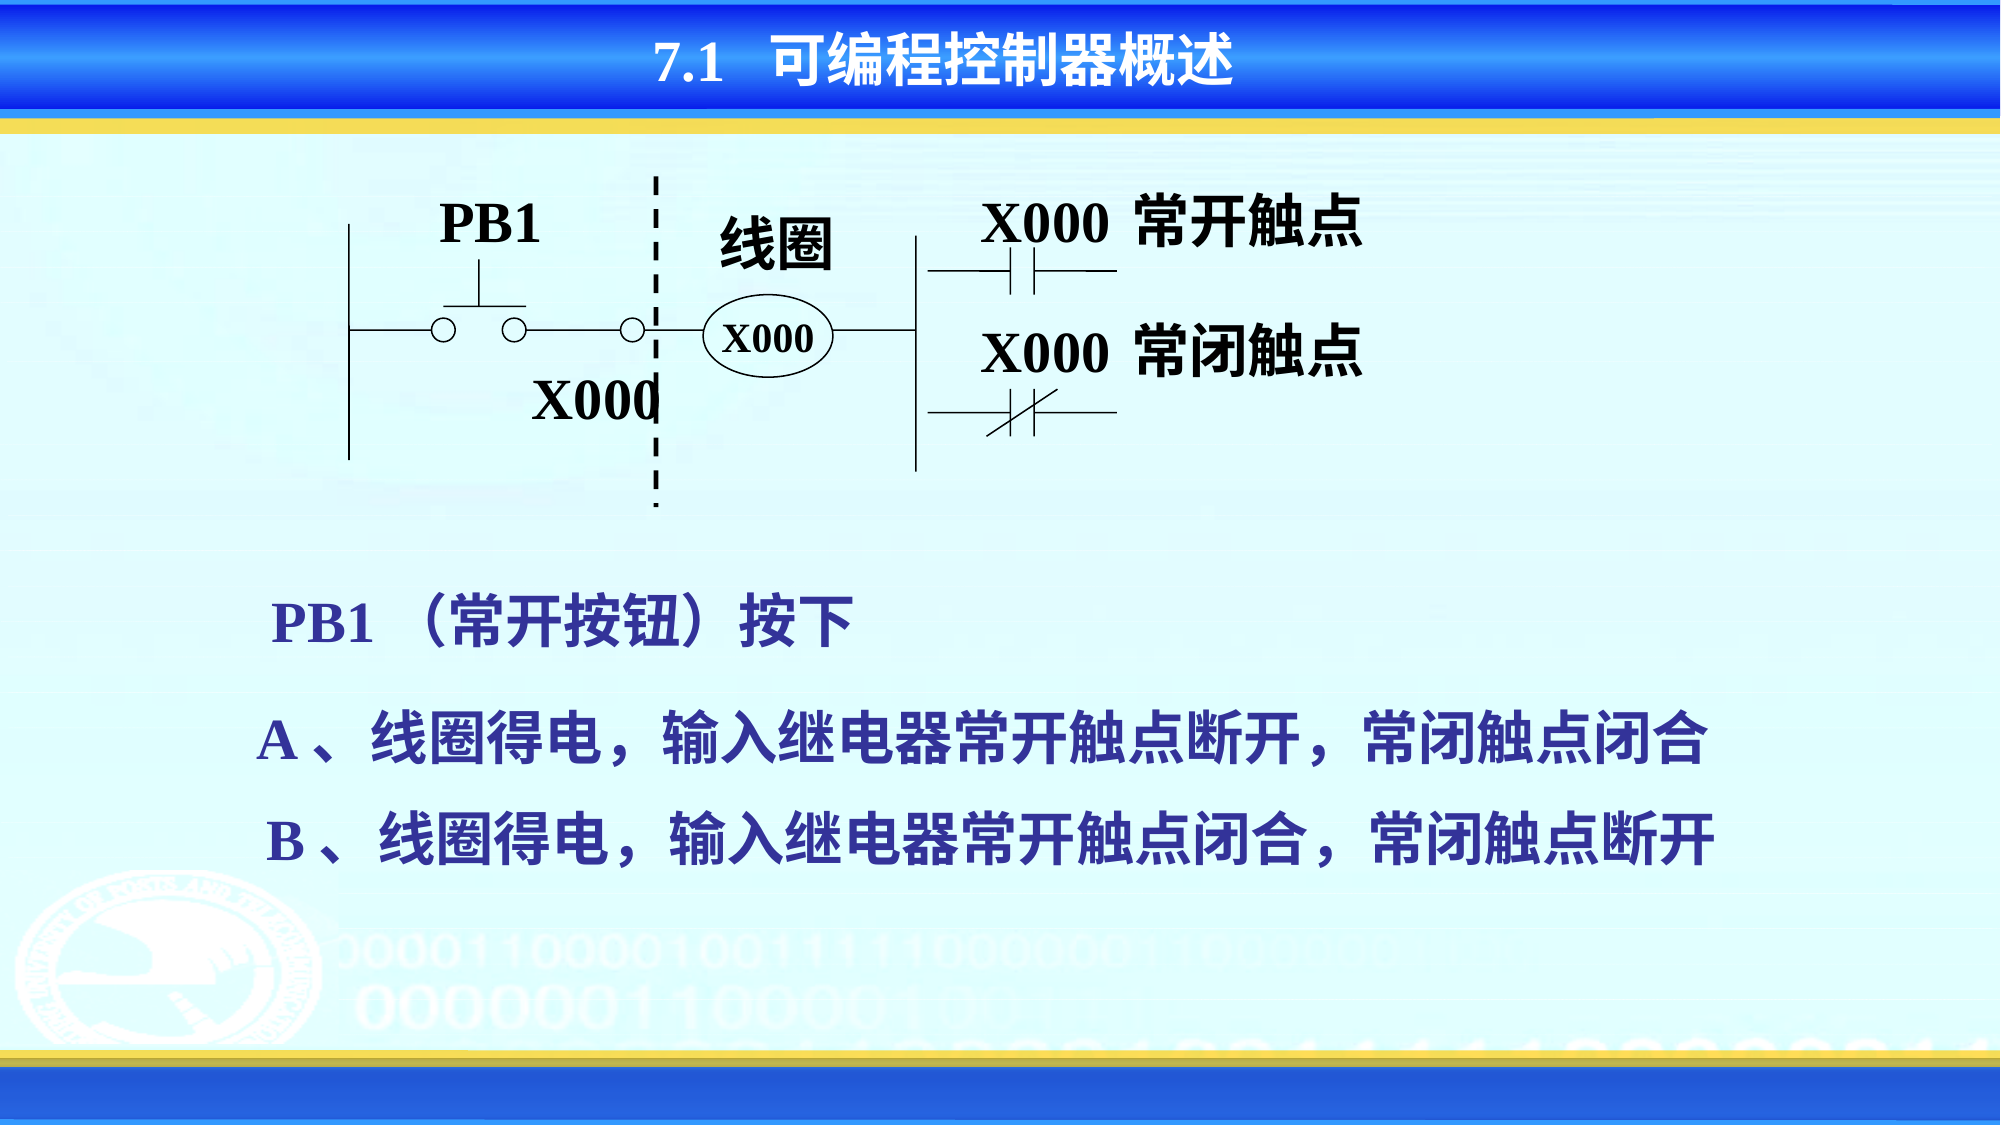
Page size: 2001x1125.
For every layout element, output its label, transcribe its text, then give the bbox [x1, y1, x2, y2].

text_box PB1（常开按钮）按下 [257, 576, 975, 662]
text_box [348, 176, 1425, 508]
text_box 7.1 可编程控制器概述 [544, 15, 1342, 101]
text_box B、线圈得电，输入继电器常开触点闭合，常闭触点断开 [251, 795, 1770, 880]
text_box A、线圈得电，输入继电器常开触点断开，常闭触点闭合 [241, 693, 1759, 779]
picture [0, 1067, 2000, 1120]
